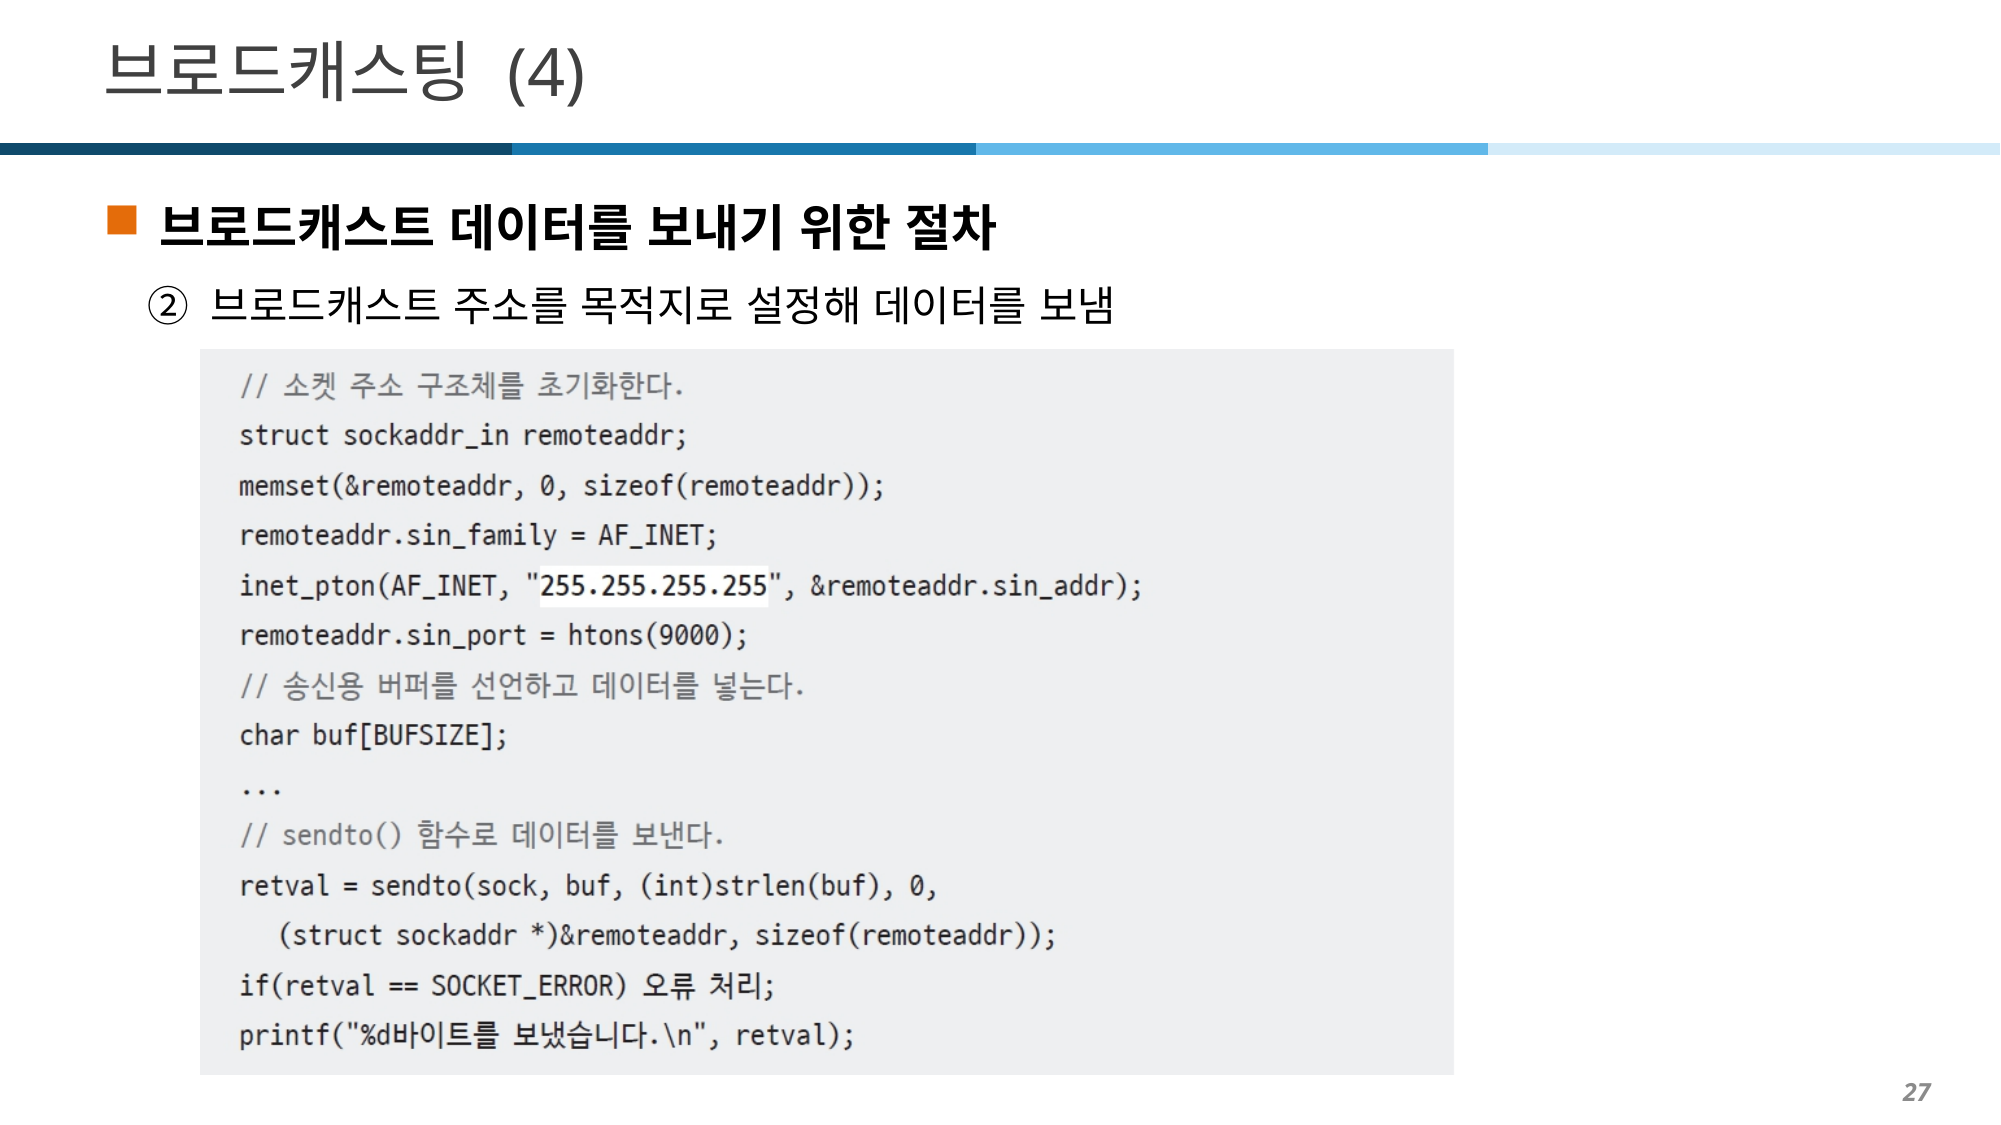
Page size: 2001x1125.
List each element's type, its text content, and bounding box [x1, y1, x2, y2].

picture [199, 349, 1459, 1076]
list 브로드캐스트 데이터를 보내기 위한 절차 ② 브로드캐스트 주소를 목적지로 설정해 데이터를 보냄 [88, 176, 1920, 1083]
title 브로드캐스팅 (4) [88, 18, 1920, 122]
